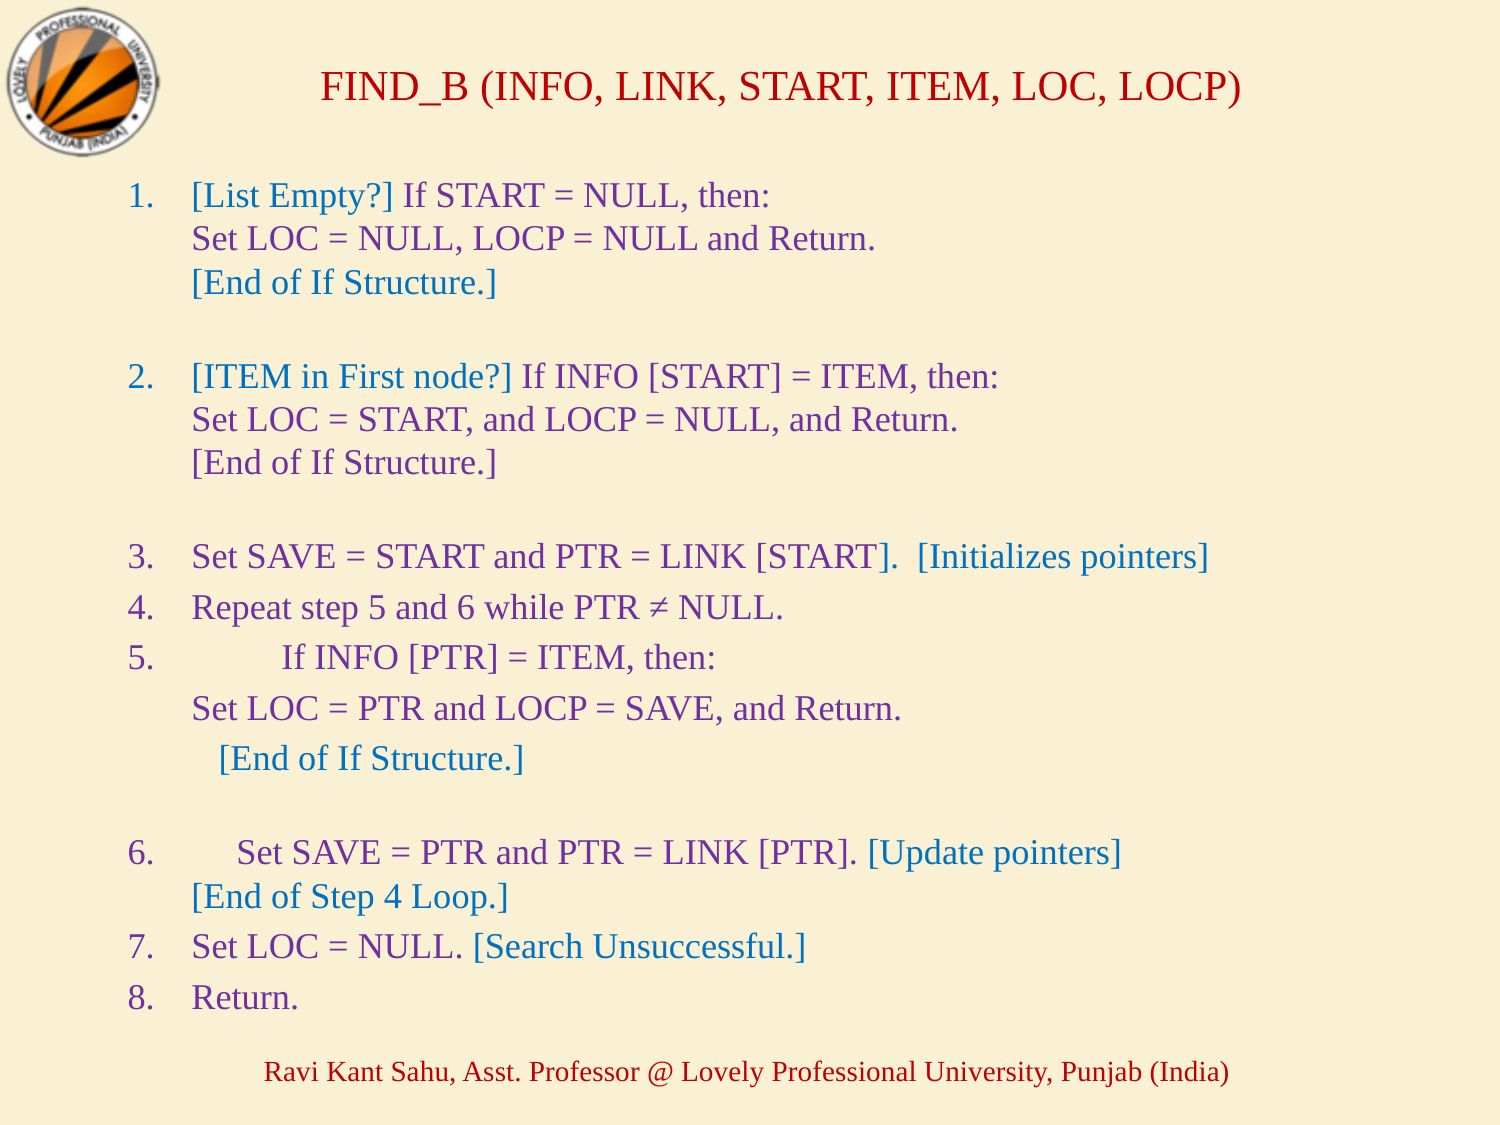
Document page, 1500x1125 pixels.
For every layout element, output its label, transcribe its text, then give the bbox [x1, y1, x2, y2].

list FIND_B (INFO, LINK, START, ITEM, LOC, LOCP) [List Empty?] If START = NULL, then: Set LOC = NULL, LOCP = NULL and Return. [End of If Structure.] [ITEM in First node?] If INFO [START] = ITEM, then: Set LOC = START, and LOCP = NULL, and Return. [End of If Structure.] Set SAVE = START and PTR = LINK [START]. [Initializes pointers] Repeat step 5 and 6 while PTR ≠ NULL. If INFO [PTR] = ITEM, then: Set LOC = PTR and LOCP = SAVE, and Return. [End of If Structure.] Set SAVE = PTR and PTR = LINK [PTR]. [Update pointers] [End of Step 4 Loop.] Set LOC = NULL. [Search Unsuccessful.] Return. [112, 50, 1450, 1025]
footer Ravi Kant Sahu, Asst. Professor @ Lovely Professional University, Punjab (India) [125, 1040, 1370, 1100]
picture [0, 0, 163, 163]
